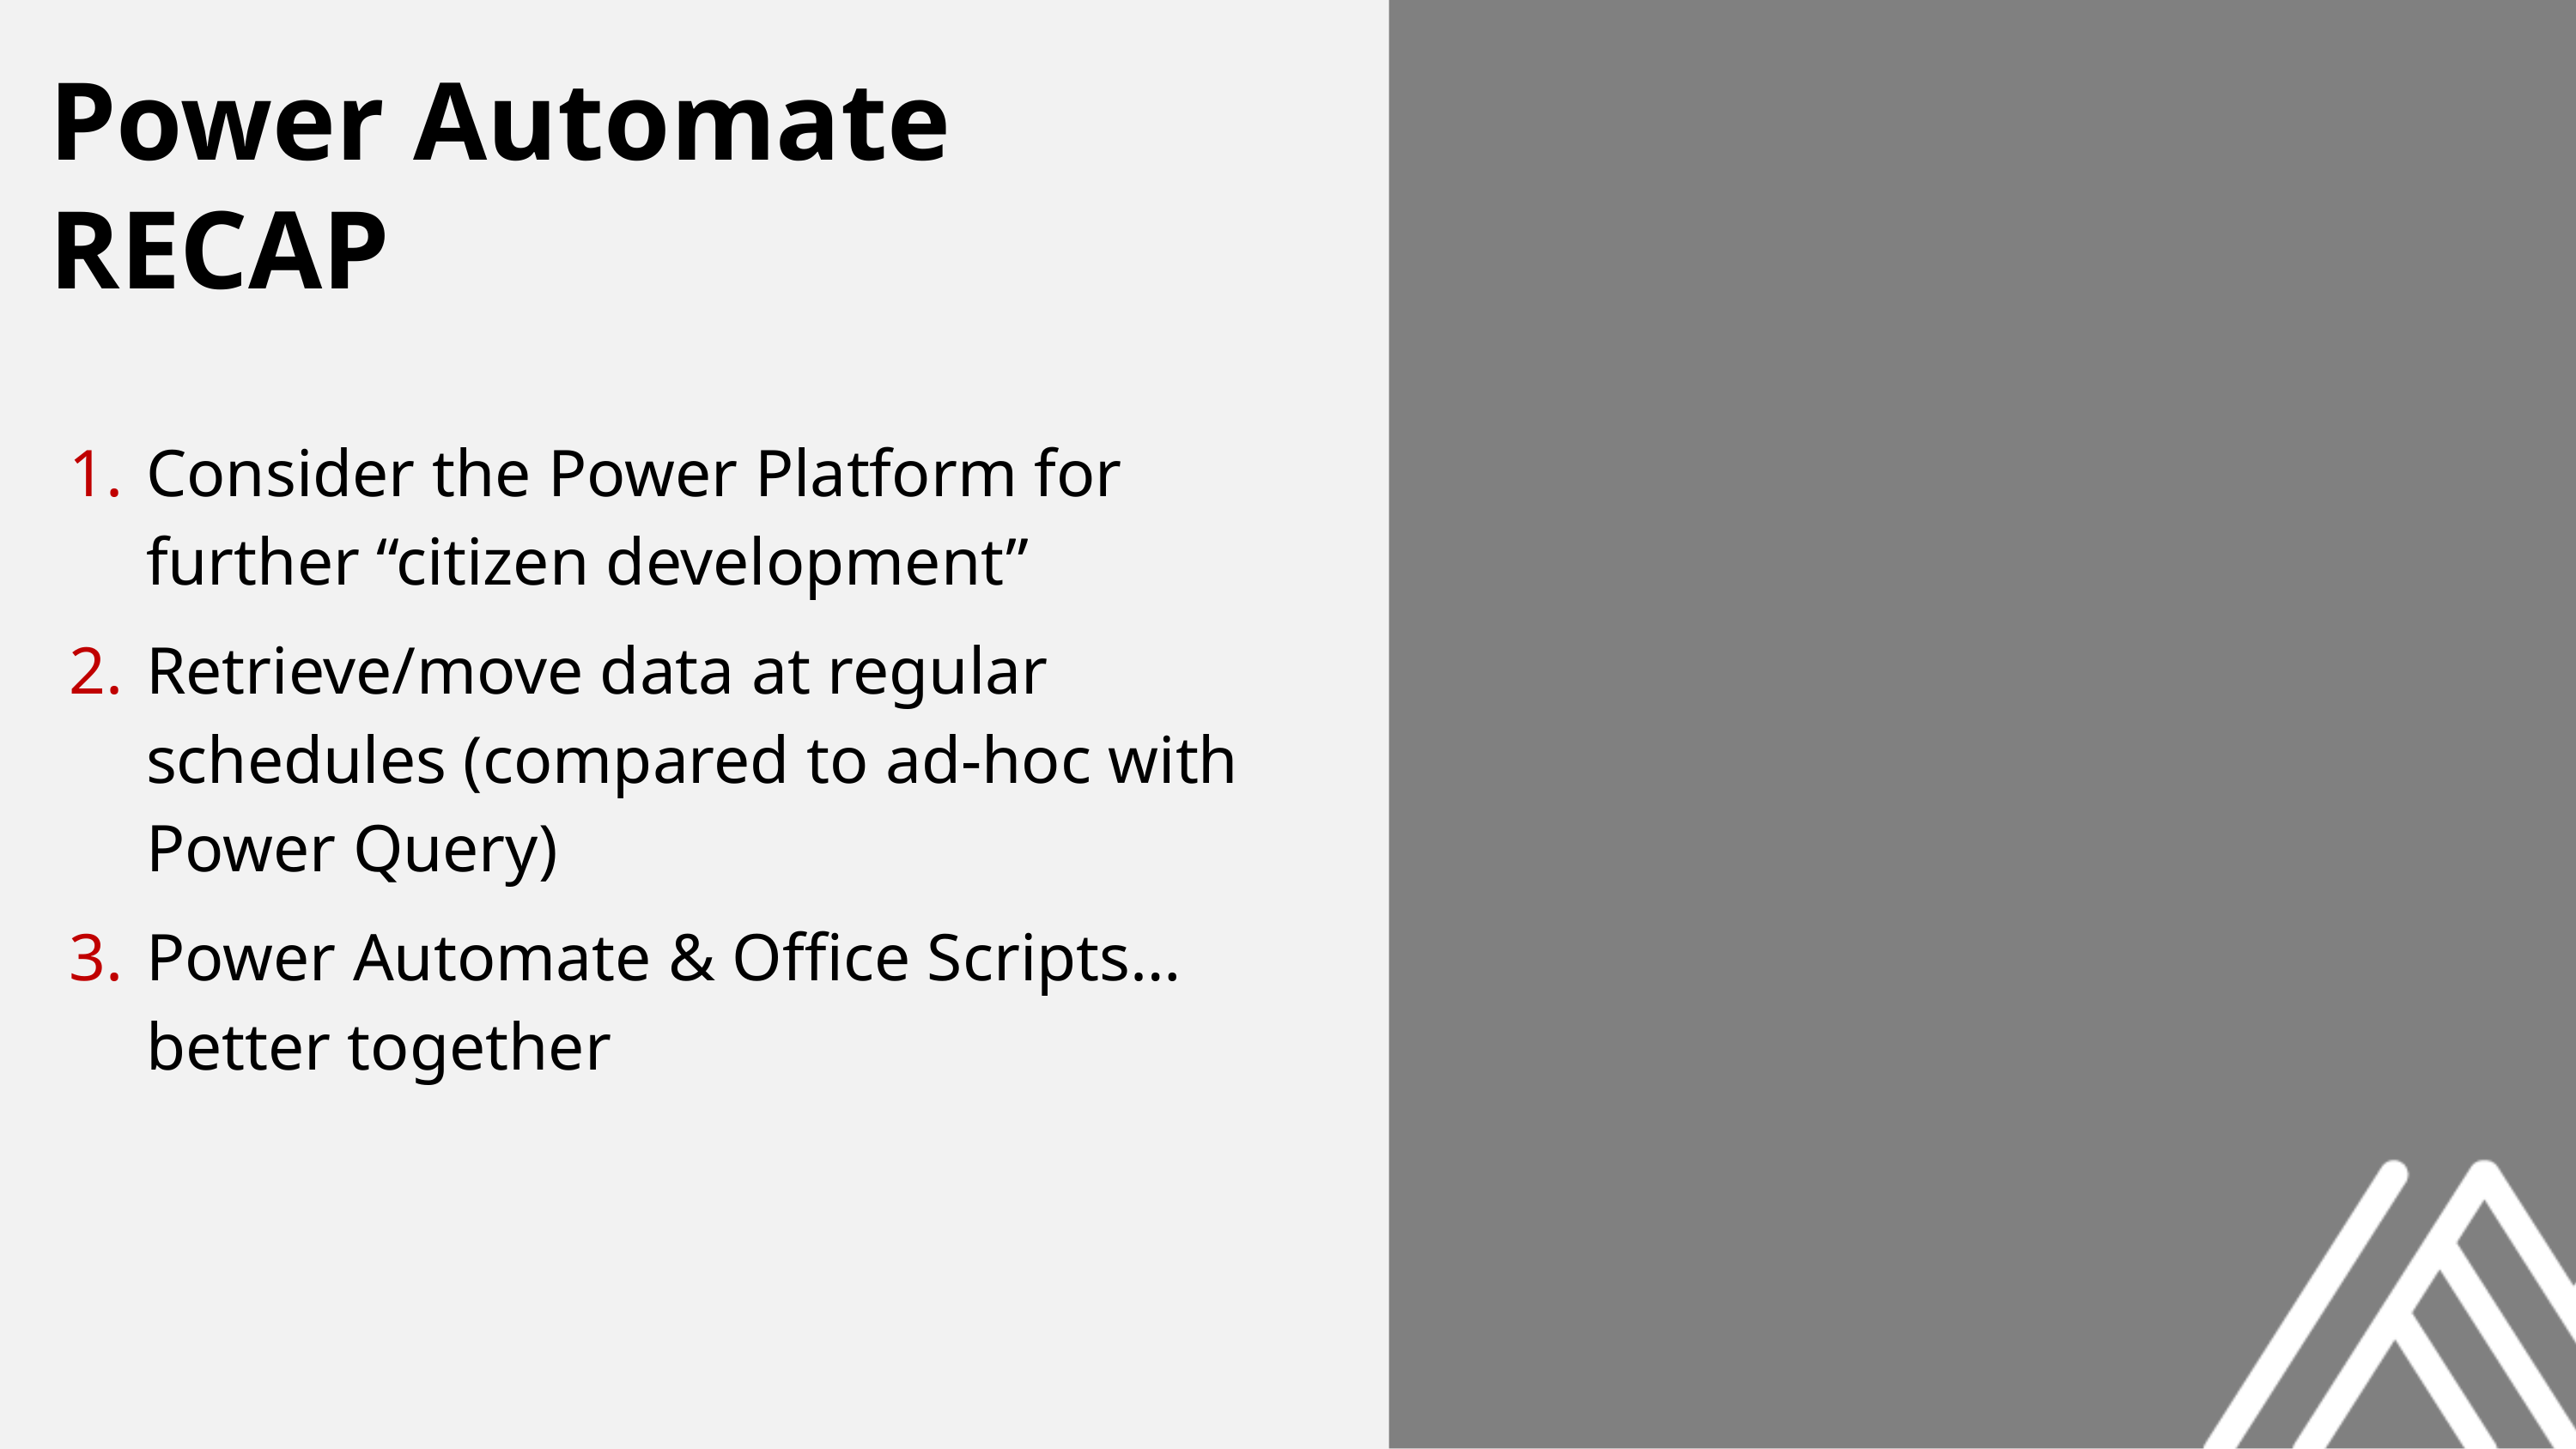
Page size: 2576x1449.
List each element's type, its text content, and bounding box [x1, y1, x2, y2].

text_box [1388, 0, 2576, 1449]
picture [2194, 1062, 2576, 1449]
text_box Power Automate RECAP Consider the Power Platform for further “citizen development” Retrieve/move data at regular schedules (compared to ad-hoc with Power Query) Power Automate & Office Scripts… better together [36, 46, 1291, 1089]
